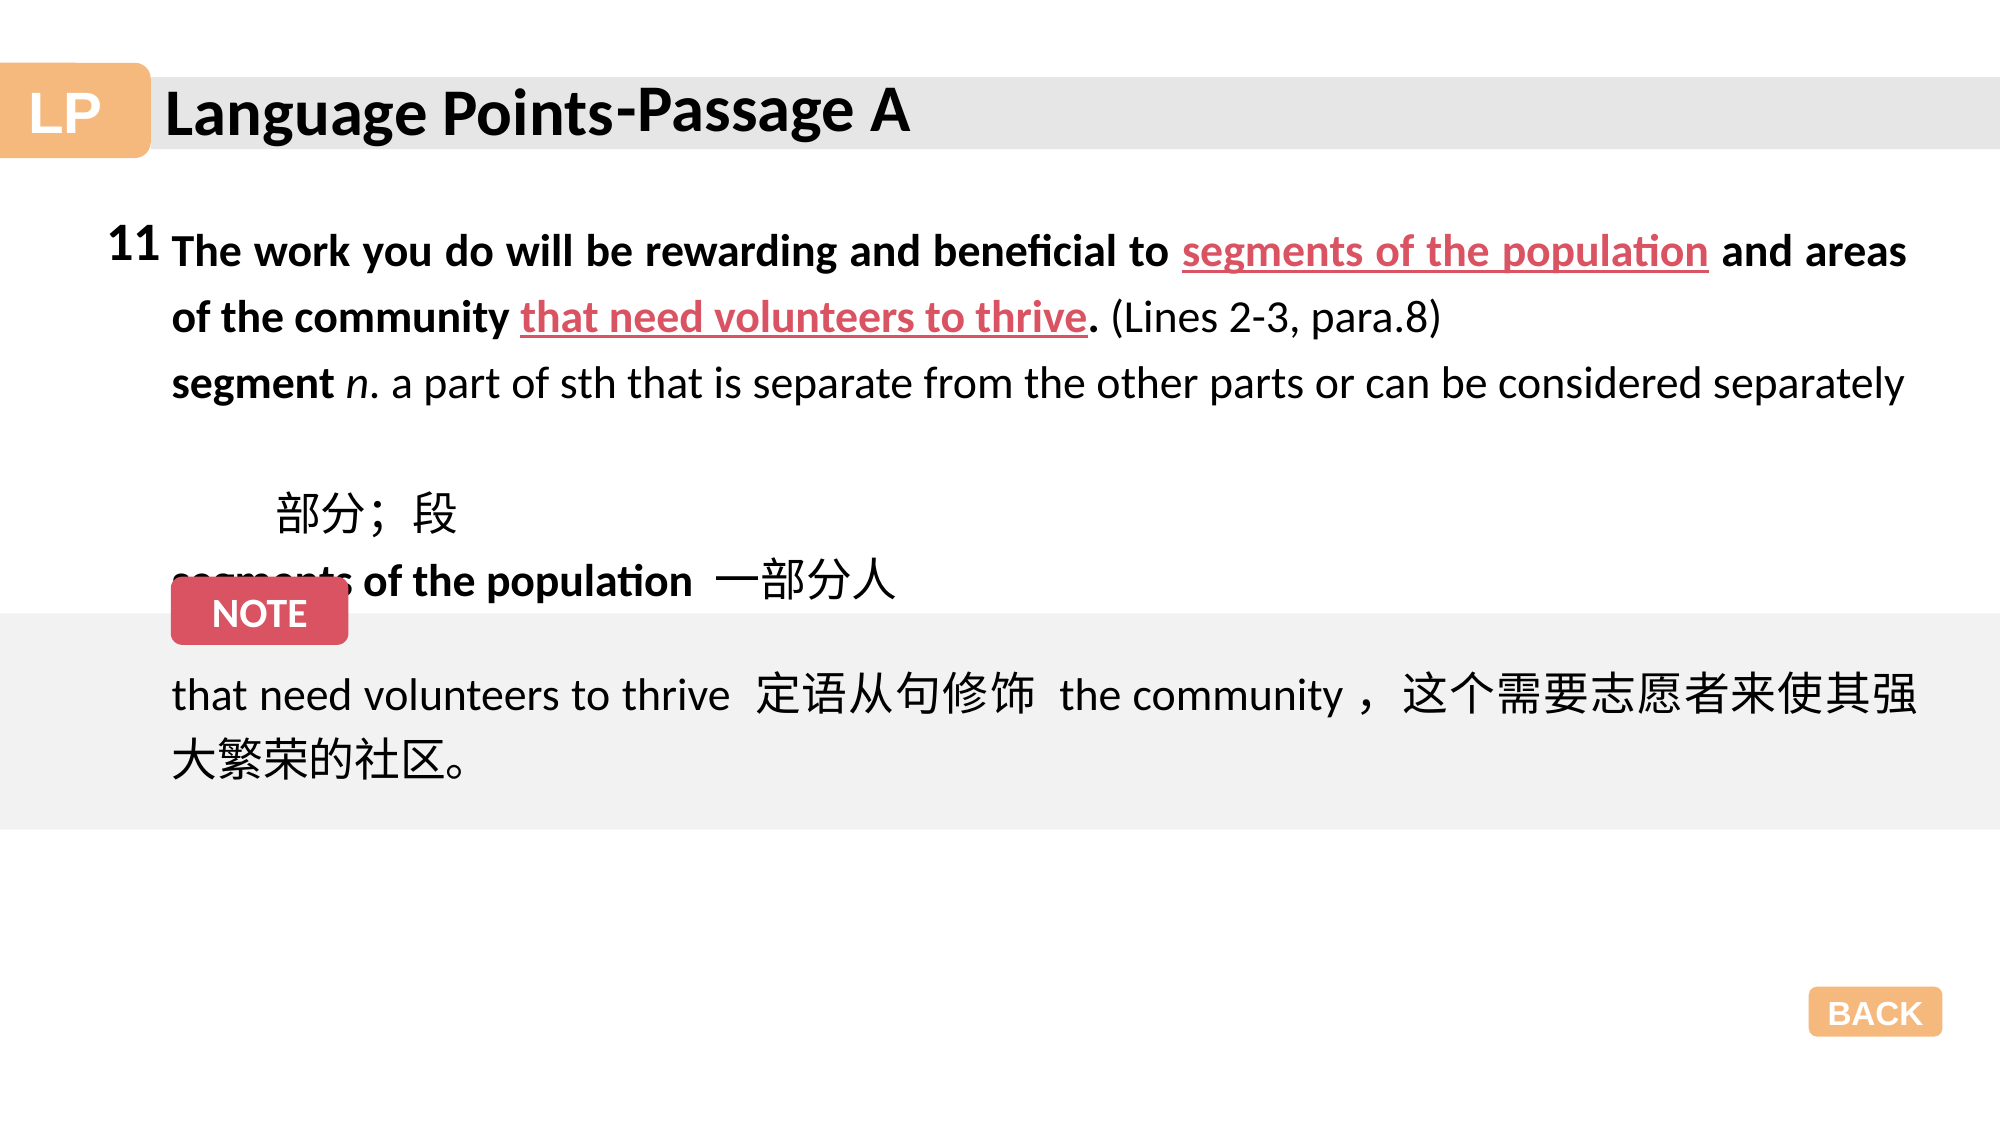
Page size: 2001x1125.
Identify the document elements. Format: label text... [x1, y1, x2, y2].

text_box BACK [1807, 985, 1944, 1038]
text_box [0, 612, 2000, 831]
text_box NOTE [169, 575, 350, 646]
text_box that need volunteers to thrive 定语从句修饰 the community，这个需要志愿者来使其强大繁荣的社区。 [156, 646, 1933, 794]
text_box 11 [91, 199, 186, 279]
text_box -Passage A [601, 56, 982, 152]
text_box The work you do will be rewarding and beneficial to segments of the population and areas of the community that need volunteers to thrive. (Lines 2-3, para.8) segment n. a part of sth that is separate from the other parts or can be considered separately 部分；段 segments of the population 一部分人 [156, 202, 1922, 613]
